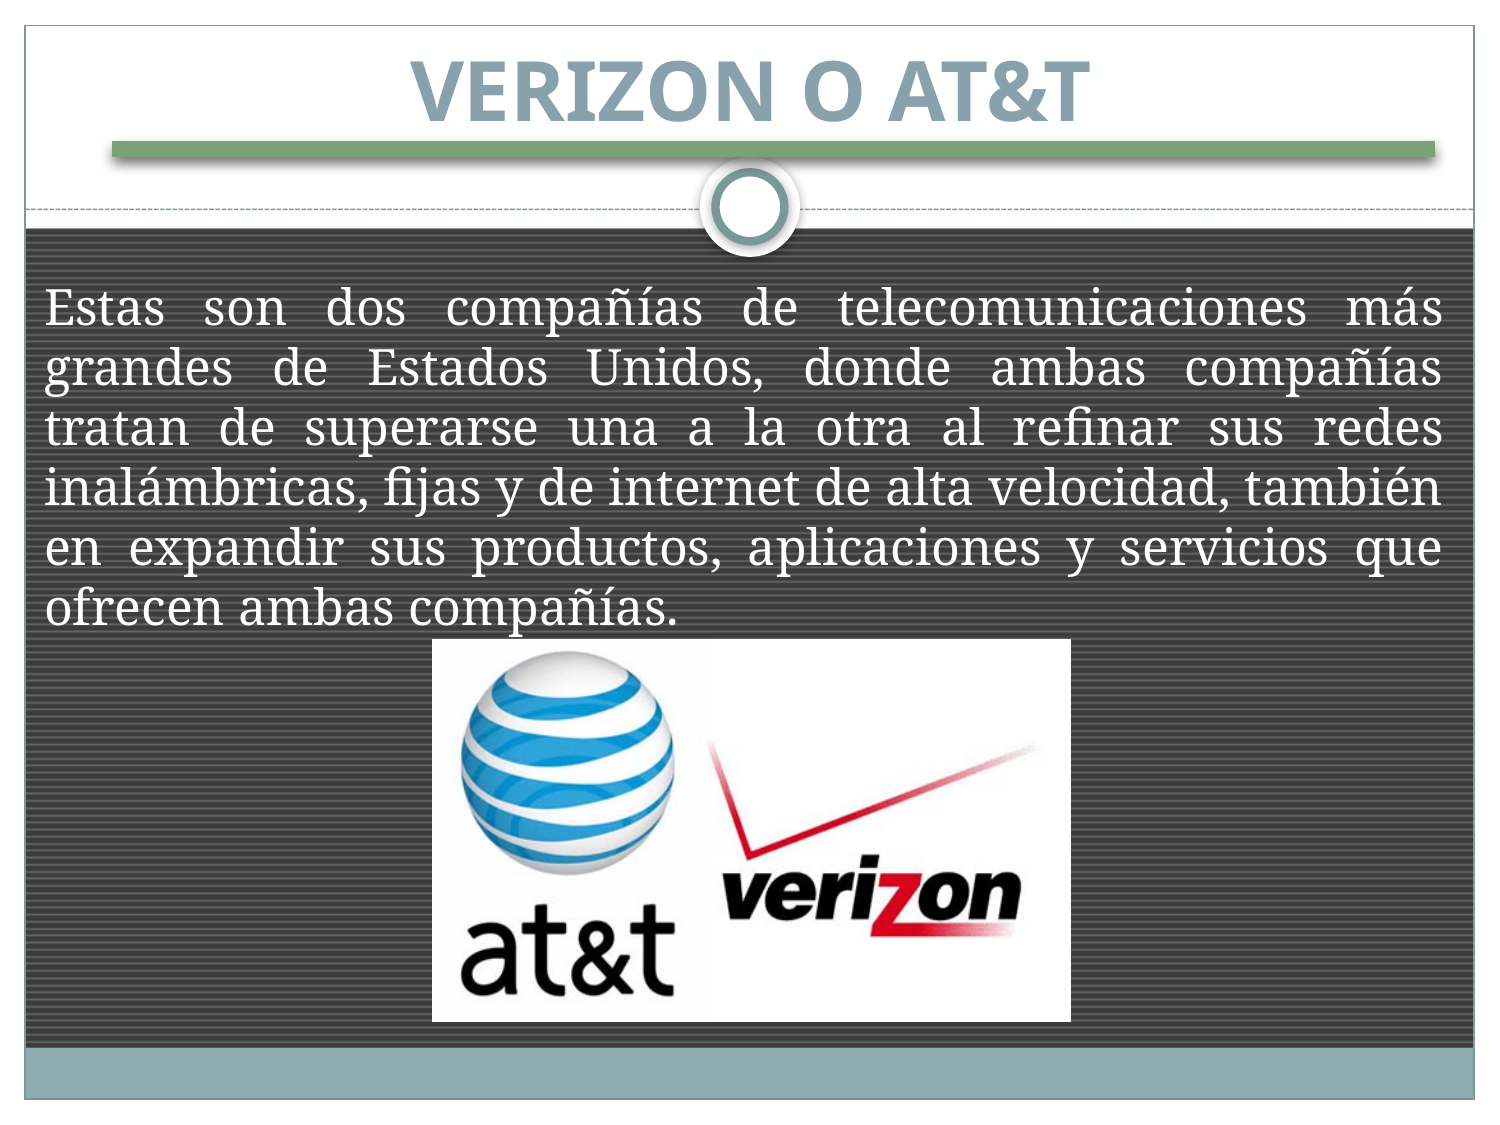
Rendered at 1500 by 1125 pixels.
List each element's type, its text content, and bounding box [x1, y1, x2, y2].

picture [431, 639, 1071, 1023]
text_box Estas son dos compañías de telecomunicaciones más grandes de Estados Unidos, donde ambas compañías tratan de superarse una a la otra al refinar sus redes inalámbricas, fijas y de internet de alta velocidad, también en expandir sus productos, aplicaciones y servicios que ofrecen ambas compañías. [29, 268, 1459, 688]
text_box VERIZON O AT&T [359, 30, 1143, 138]
